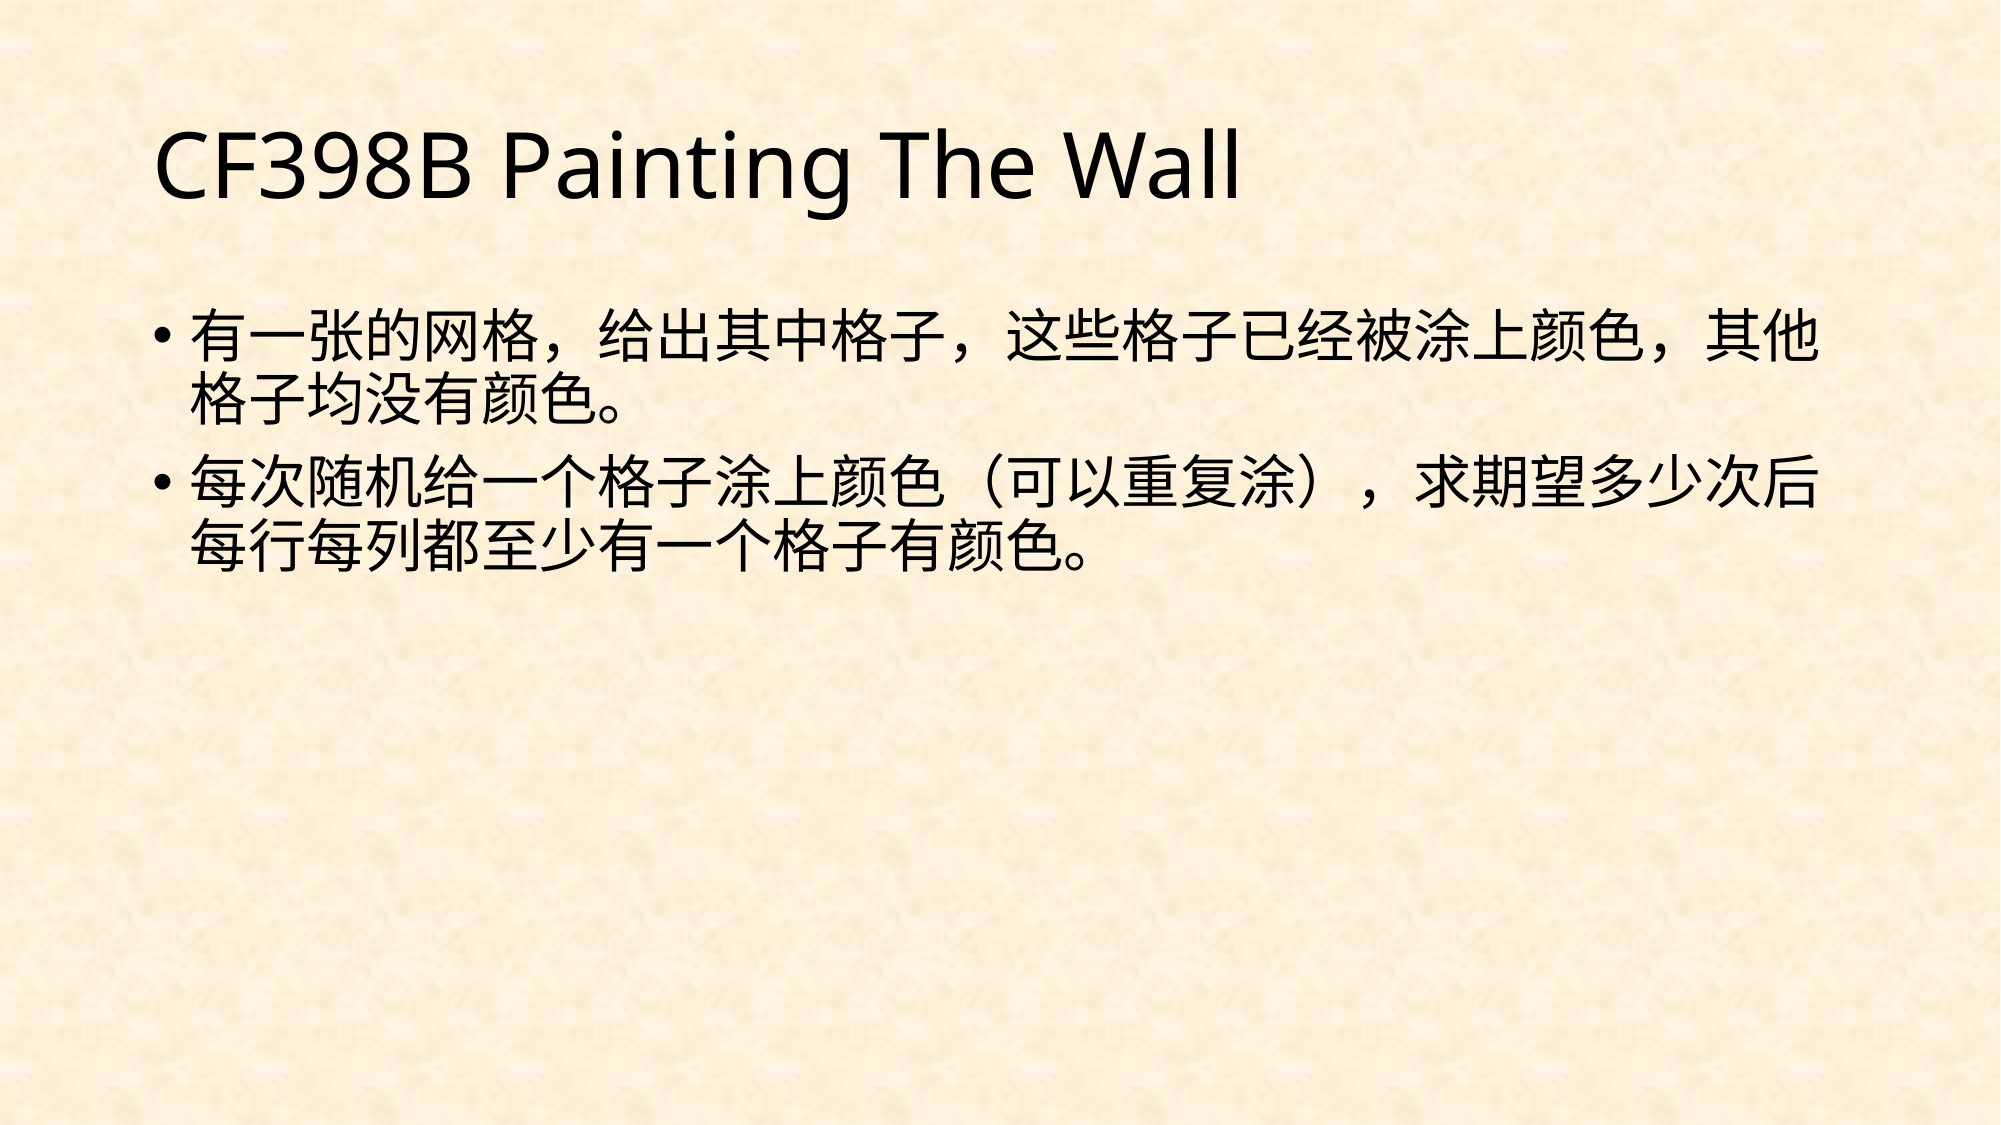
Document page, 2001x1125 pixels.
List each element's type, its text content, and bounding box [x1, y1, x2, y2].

title CF398B Painting The Wall [137, 59, 1863, 278]
picture [0, 0, 2001, 1125]
